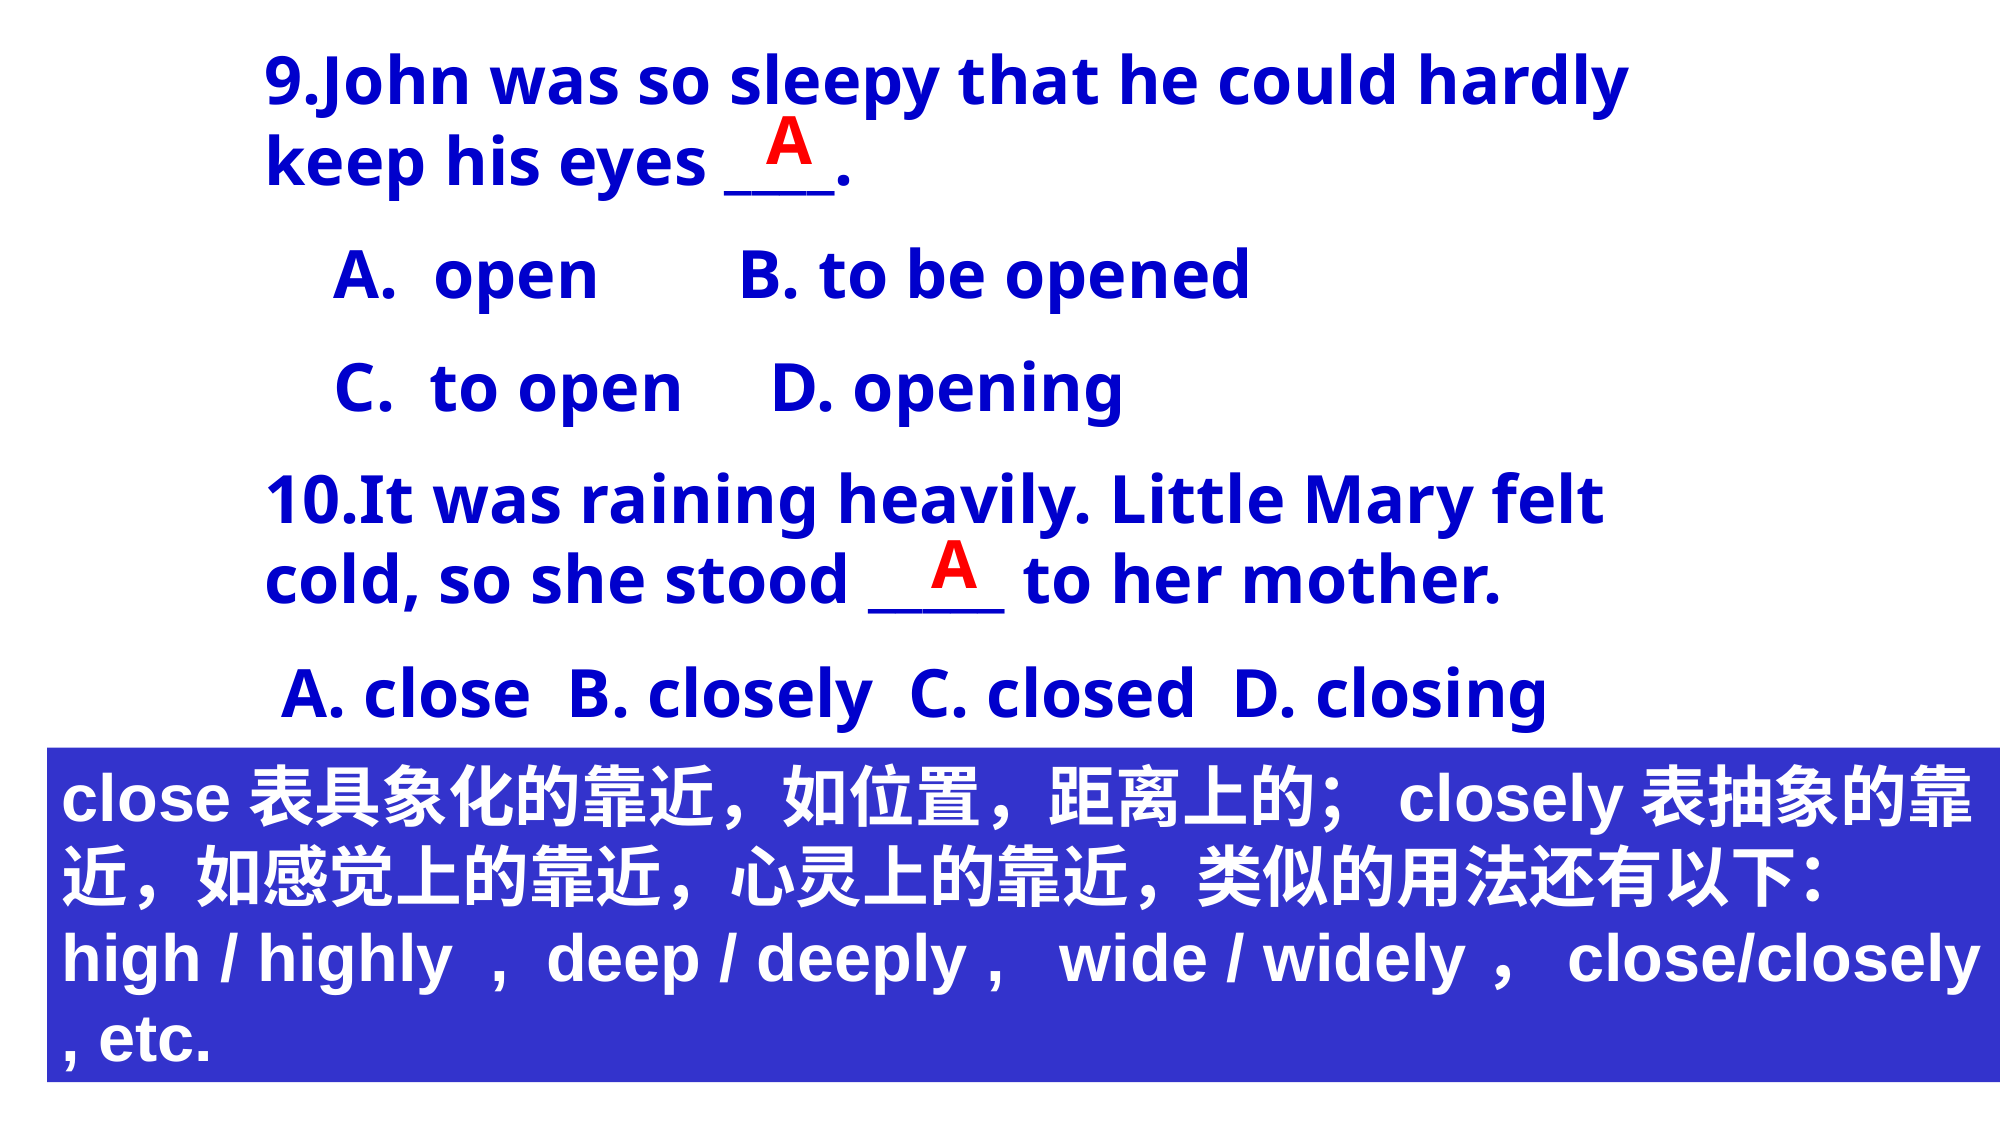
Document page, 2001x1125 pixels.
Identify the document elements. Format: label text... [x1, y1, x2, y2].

text_box 10.It was raining heavily. Little Mary felt cold, so she stood _____ to her mother. A. close B. closely C. closed D. closing [249, 449, 1721, 738]
text_box A [916, 514, 1054, 610]
text_box close表具象化的靠近，如位置，距离上的；closely表抽象的靠近，如感觉上的靠近，心灵上的靠近，类似的用法还有以下：high / highly , deep / deeply , wide / widely，close/closely , etc. [47, 747, 2000, 1083]
text_box A [751, 90, 890, 185]
text_box 9.John was so sleepy that he could hardly keep his eyes ____. A. open B. to be opened C. to open D. opening [249, 30, 1721, 433]
